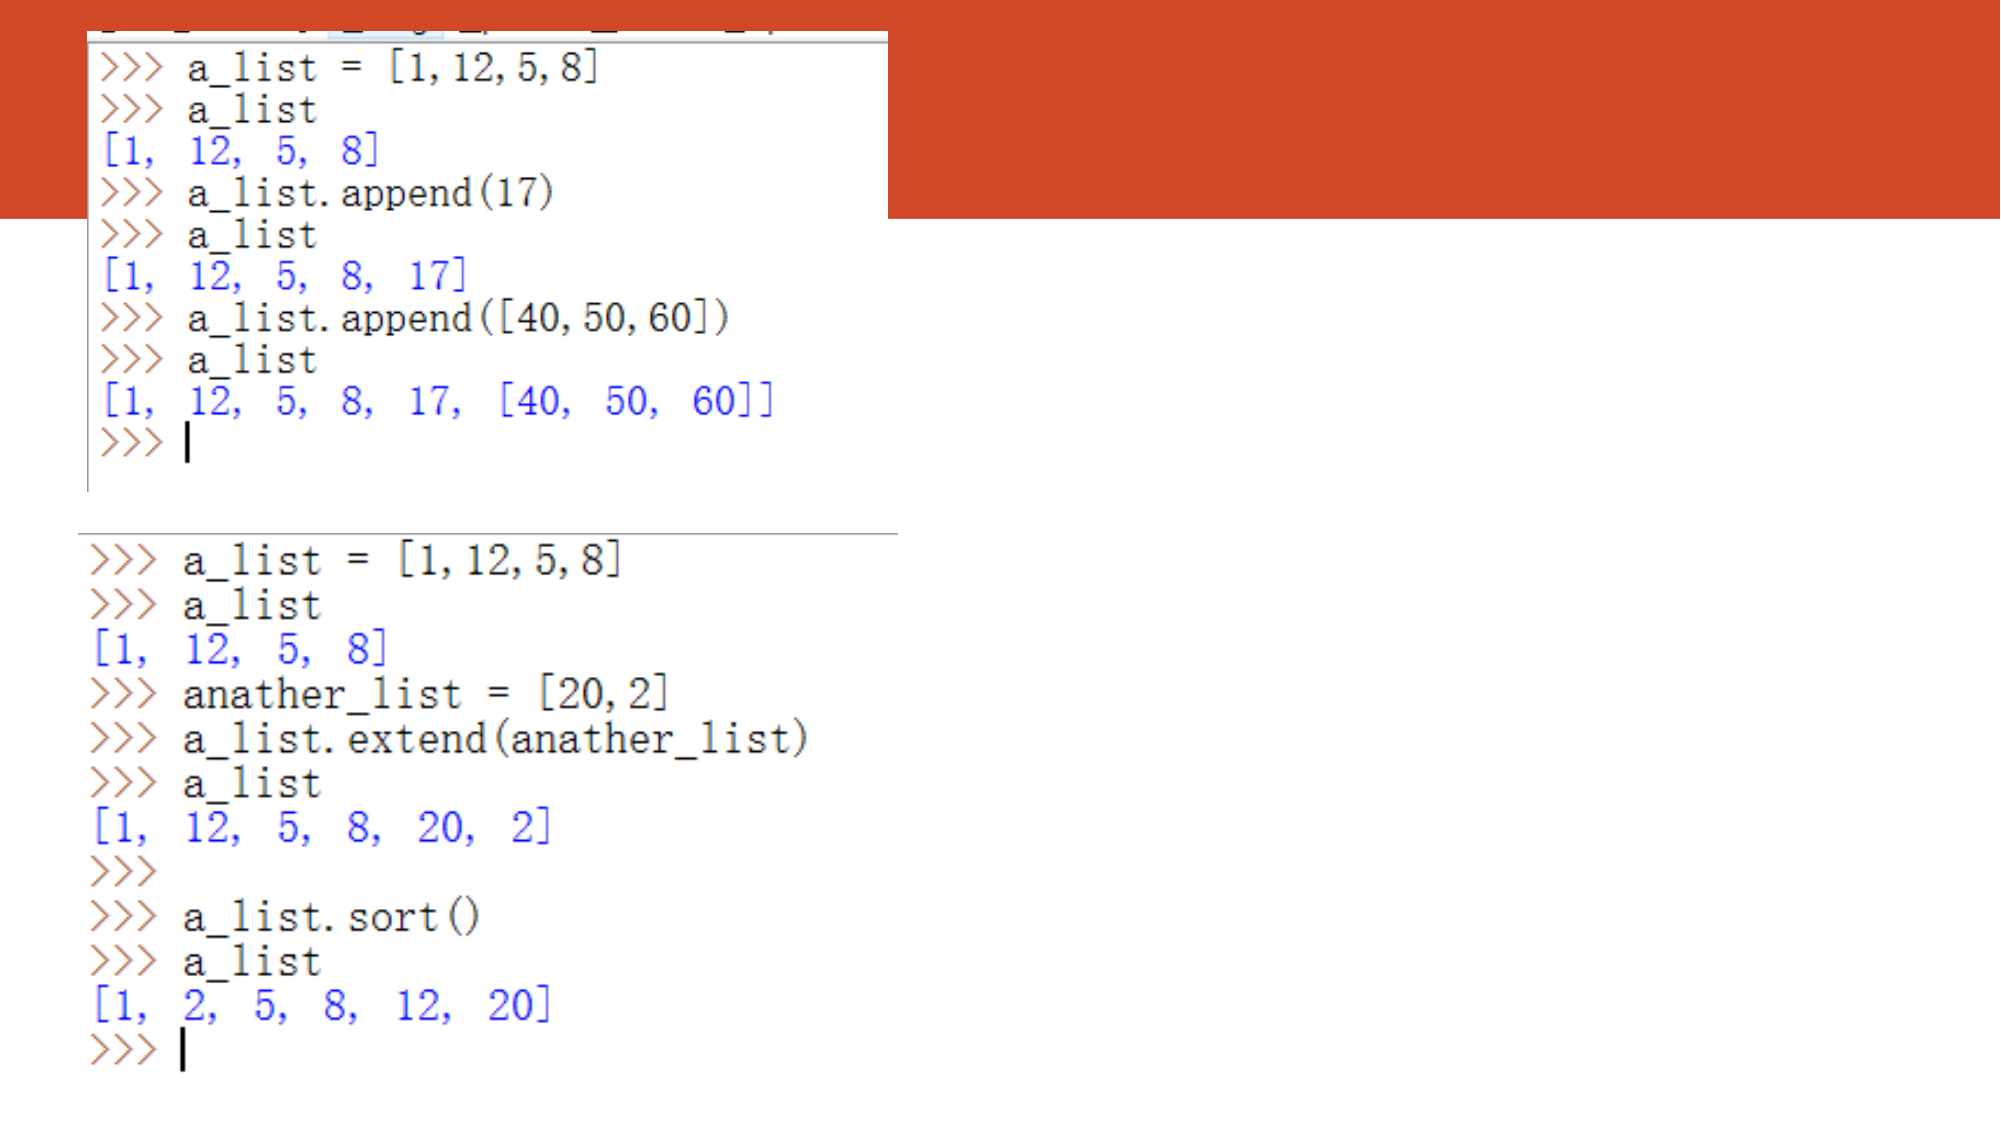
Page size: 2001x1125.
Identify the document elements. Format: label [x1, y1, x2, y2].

picture [87, 31, 888, 492]
picture [78, 533, 898, 1105]
